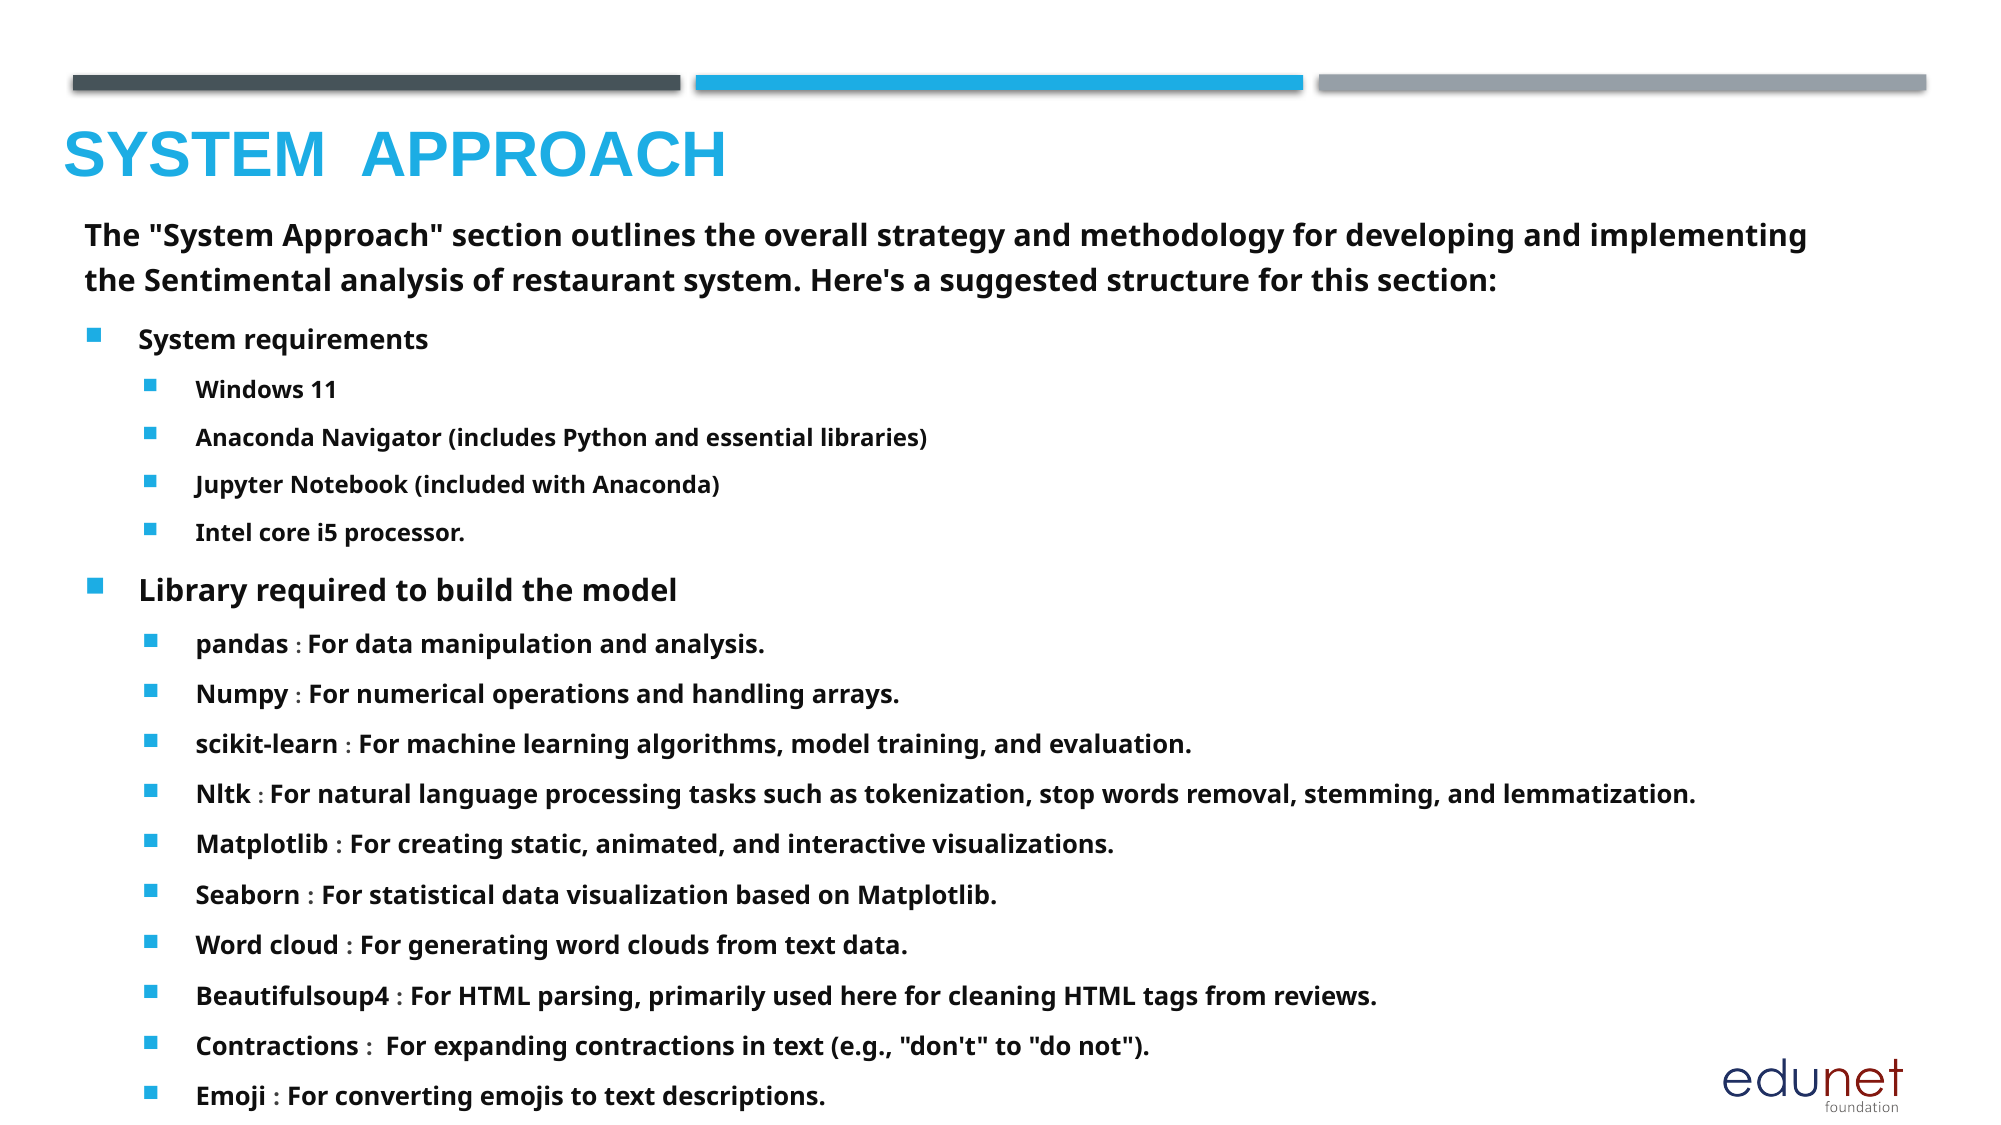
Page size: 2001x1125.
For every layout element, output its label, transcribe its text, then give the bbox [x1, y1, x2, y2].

picture [1879, 1056, 1905, 1116]
text_box The "System Approach" section outlines the overall strategy and methodology for developing and implementing the Sentimental analysis of restaurant system. Here's a suggested structure for this section: System requirements Windows 11 Anaconda Navigator (includes Python and essential libraries) Jupyter Notebook (included with Anaconda) Intel core i5 processor. Library required to build the model pandas : For data manipulation and analysis. Numpy : For numerical operations and handling arrays. scikit-learn : For machine learning algorithms, model training, and evaluation. Nltk : For natural language processing tasks such as tokenization, stop words removal, stemming, and lemmatization. Matplotlib : For creating static, animated, and interactive visualizations. Seaborn : For statistical data visualization based on Matplotlib. Word cloud : For generating word clouds from text data. Beautifulsoup4 : For HTML parsing, primarily used here for cleaning HTML tags from reviews. Contractions : For expanding contractions in text (e.g., "don't" to "do not"). Emoji : For converting emojis to text descriptions. [69, 197, 1879, 1125]
text_box System Approach [48, 110, 1858, 198]
